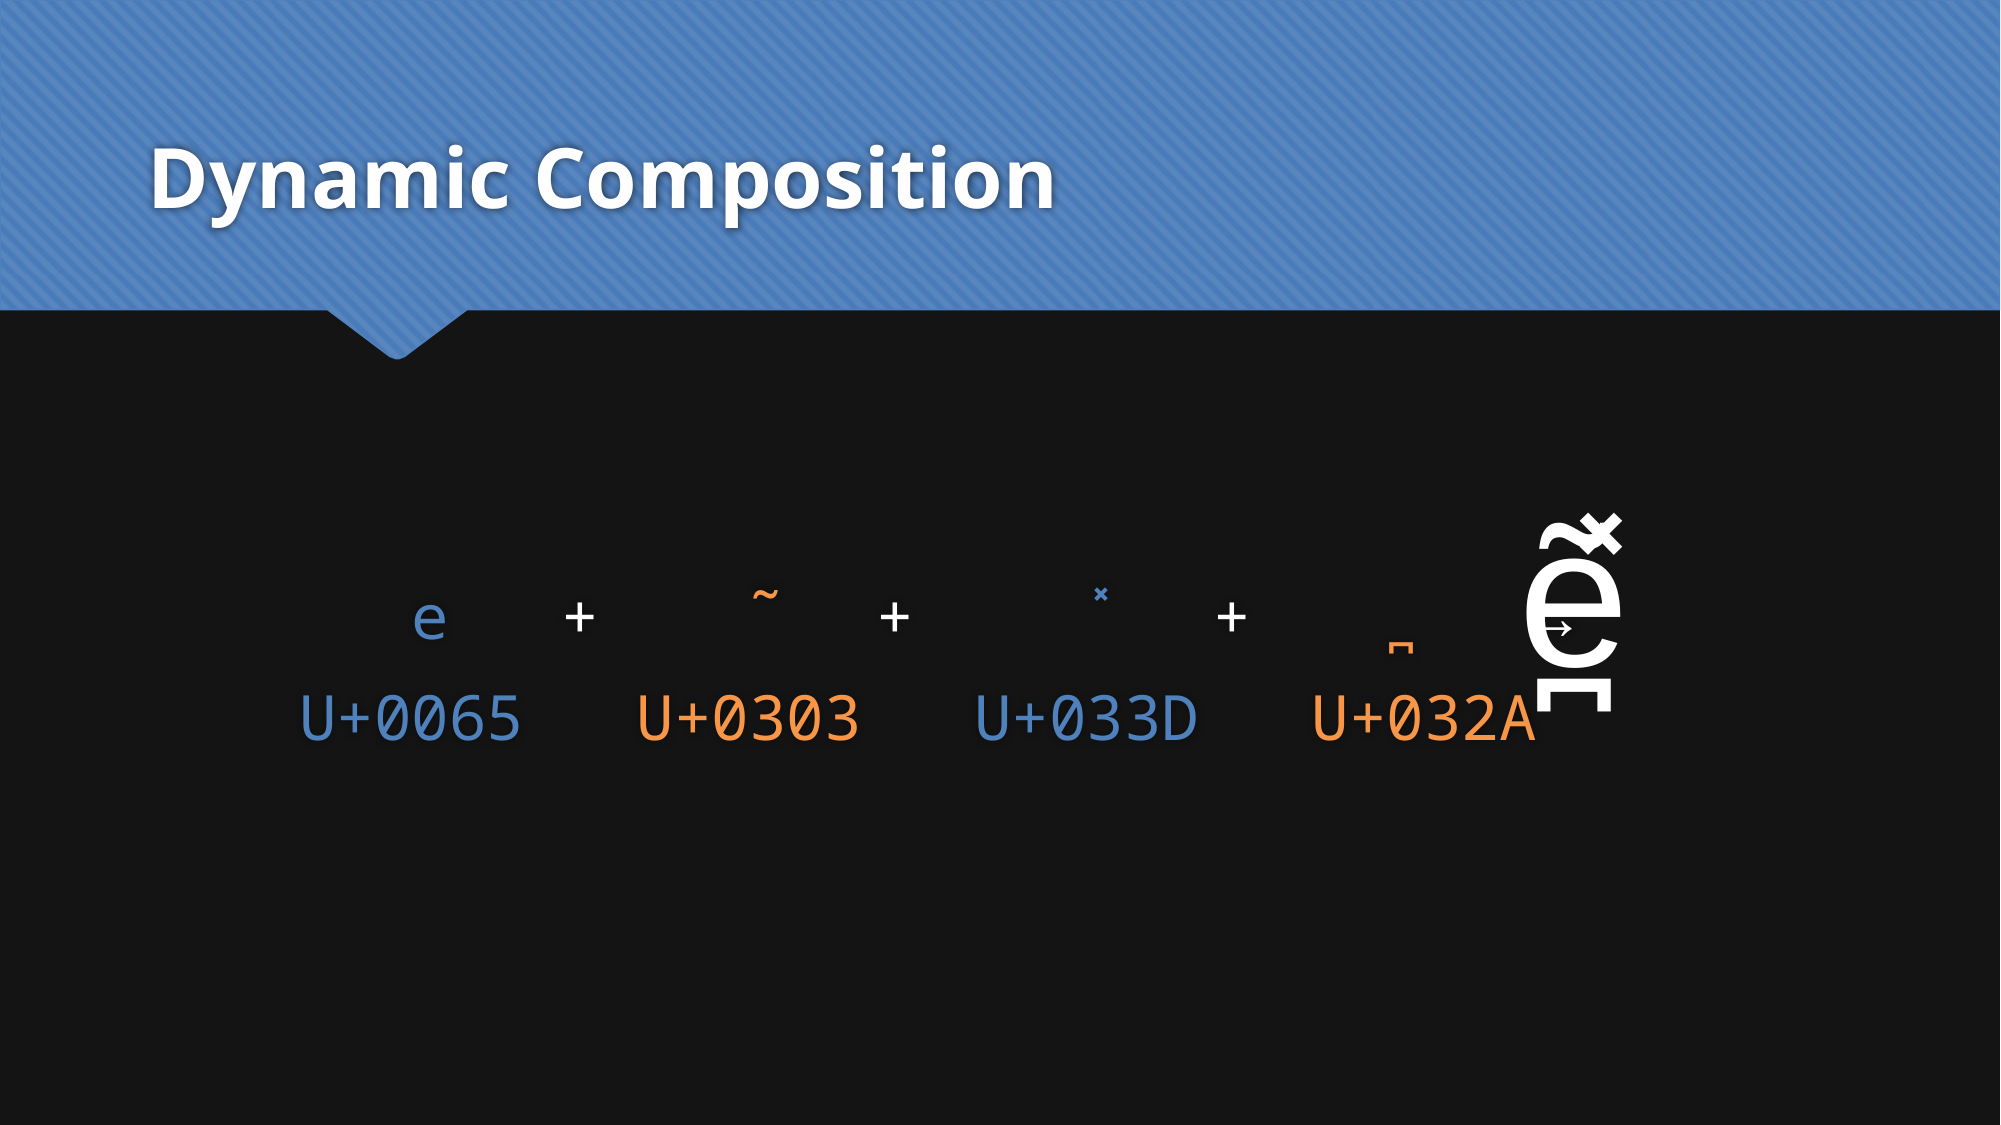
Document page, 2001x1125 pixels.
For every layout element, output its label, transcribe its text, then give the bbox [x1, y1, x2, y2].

list e + ̃ + ̽ + ̪ → U+0065 U+0303 U+033D U+032A [134, 364, 1866, 962]
title Dynamic Composition [132, 73, 1868, 233]
picture [1518, 478, 1640, 745]
